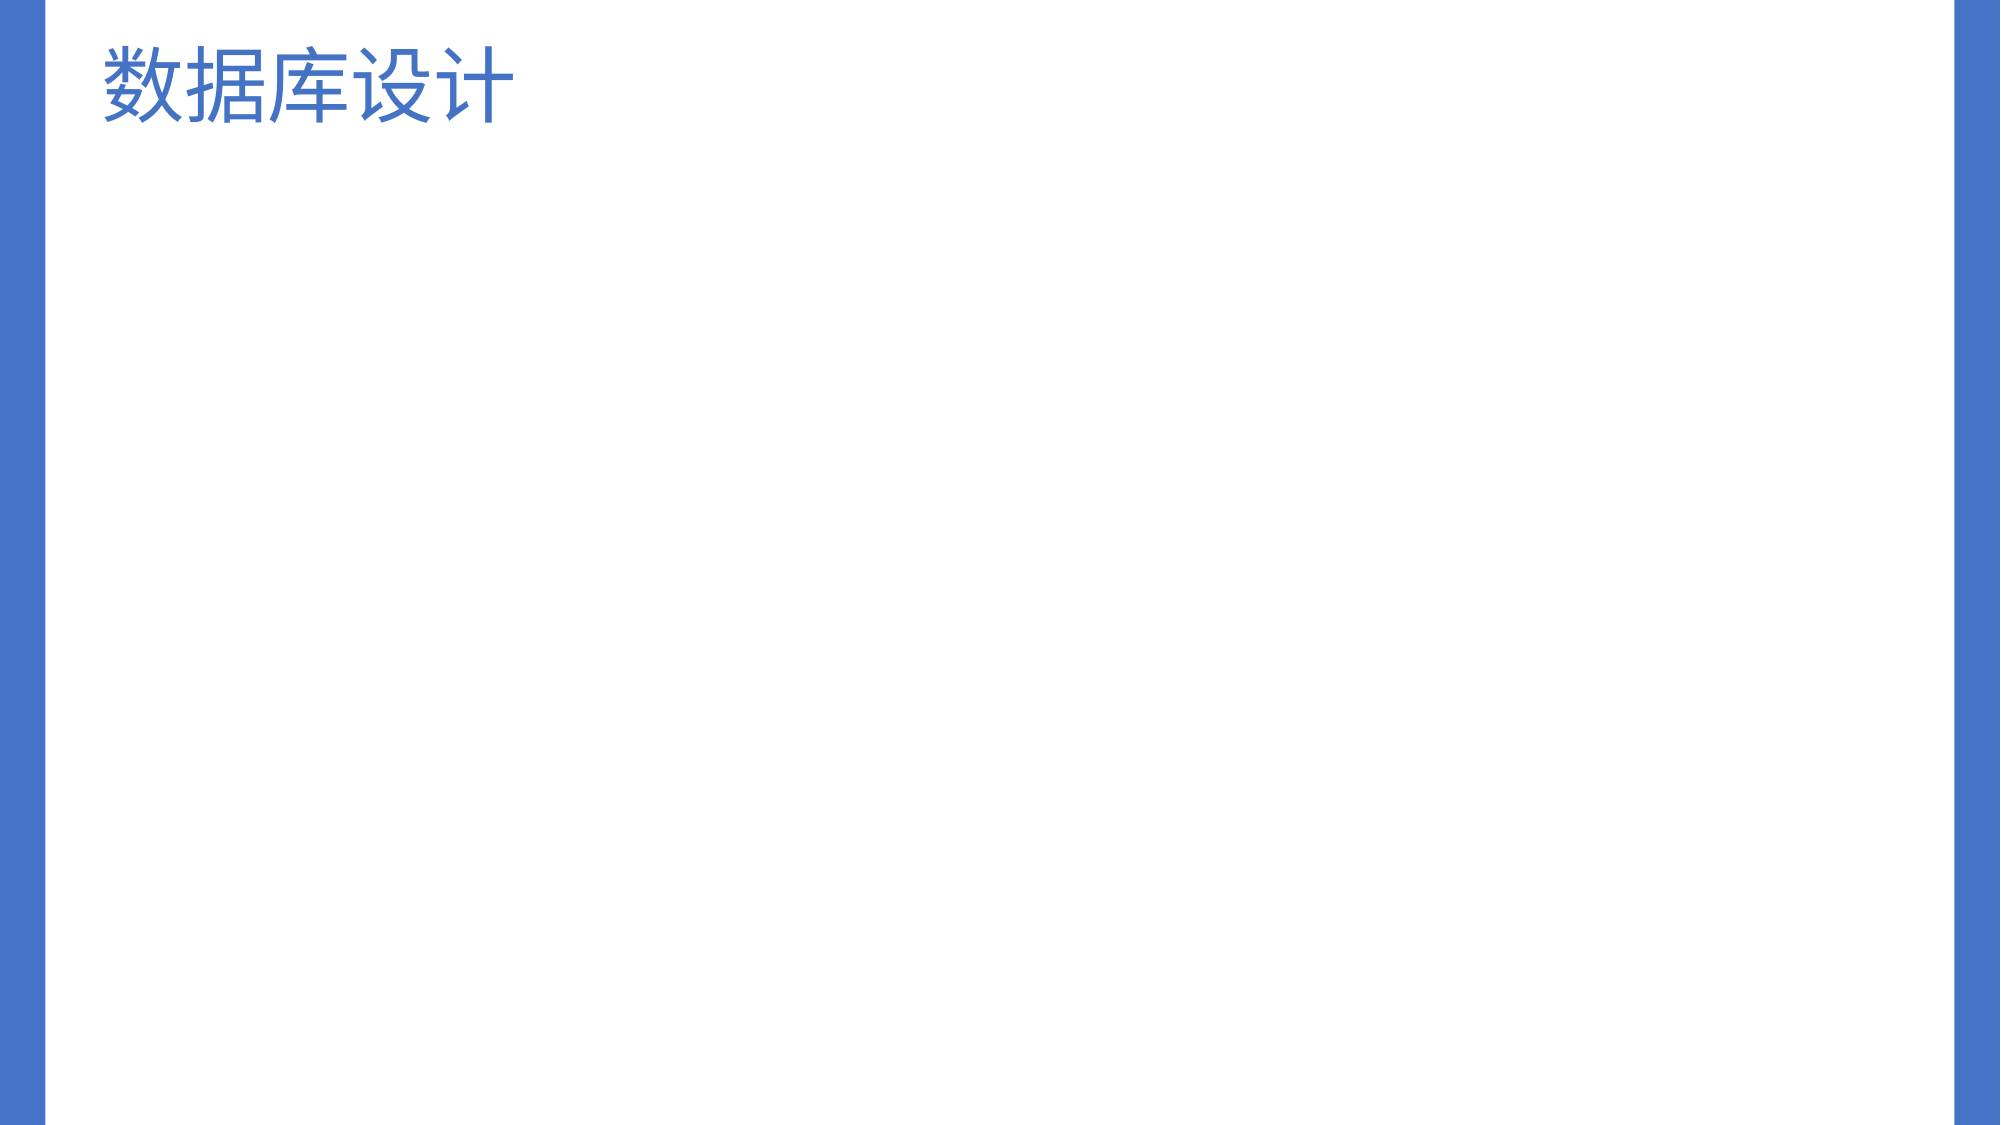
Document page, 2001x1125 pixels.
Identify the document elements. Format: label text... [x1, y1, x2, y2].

text_box [0, 0, 46, 1125]
text_box 数据库设计 [86, 26, 566, 141]
text_box [1953, 0, 2000, 1125]
